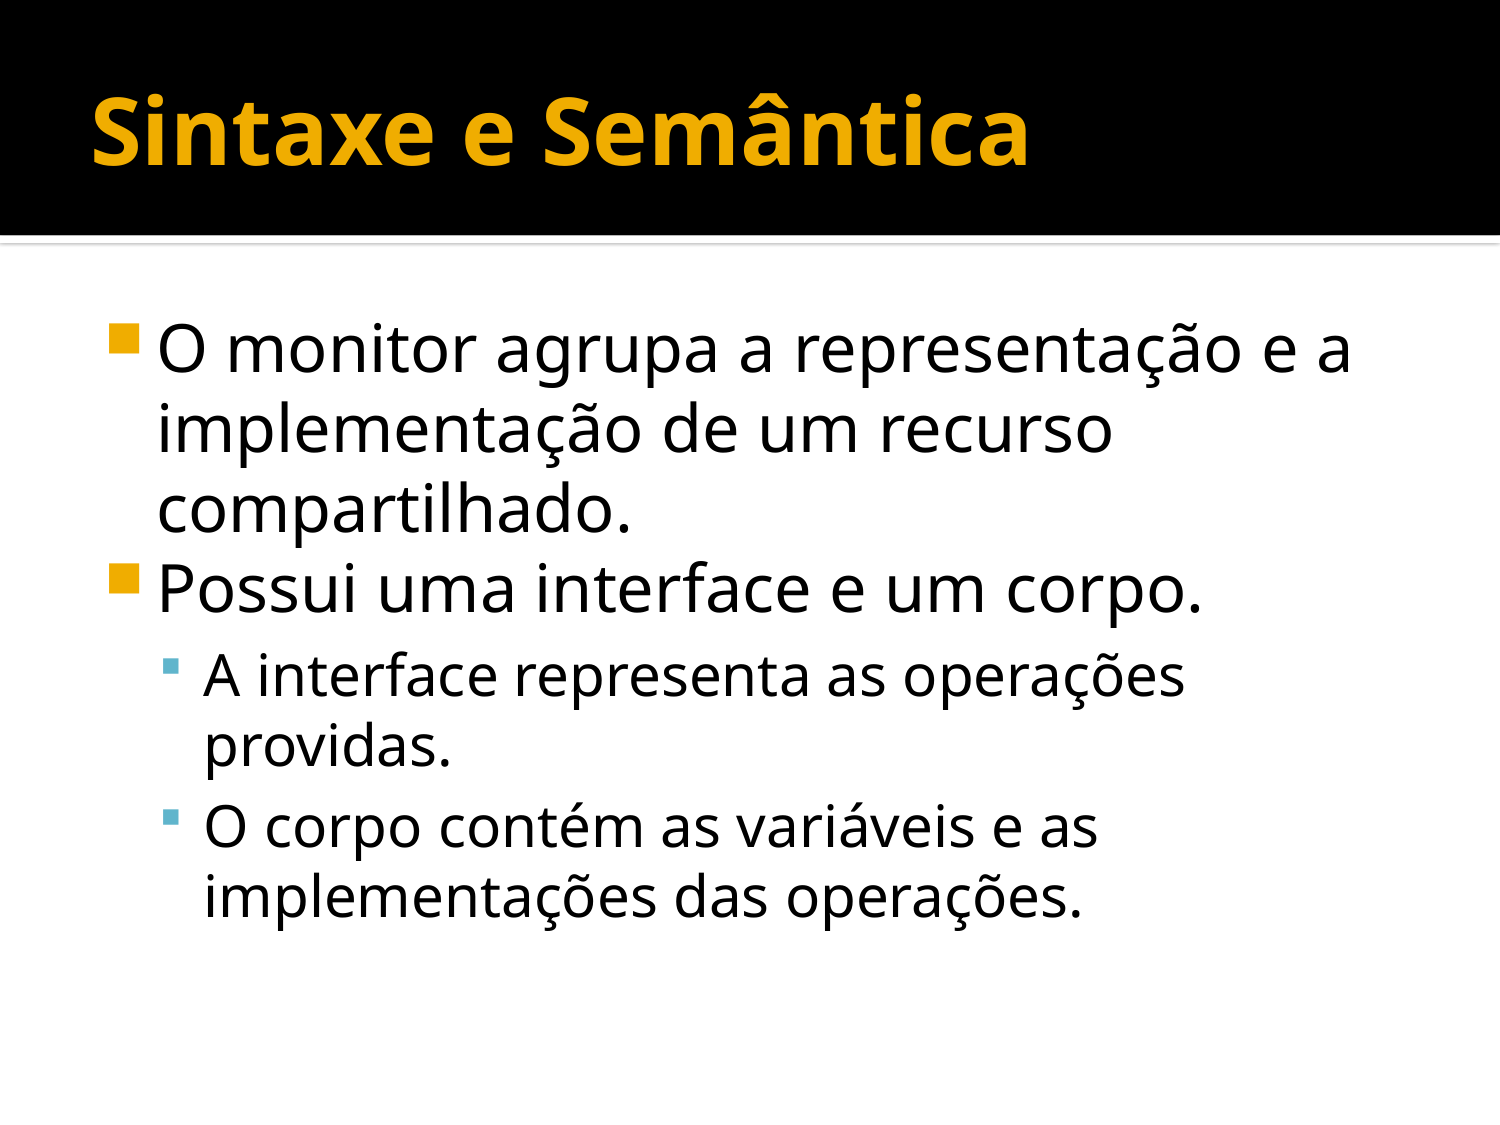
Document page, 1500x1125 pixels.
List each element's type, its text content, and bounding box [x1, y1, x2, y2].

title Sintaxe e Semântica [75, 25, 1425, 231]
list O monitor agrupa a representação e a implementação de um recurso compartilhado. Possui uma interface e um corpo. A interface representa as operações providas. O corpo contém as variáveis e as implementações das operações. [75, 291, 1425, 1050]
